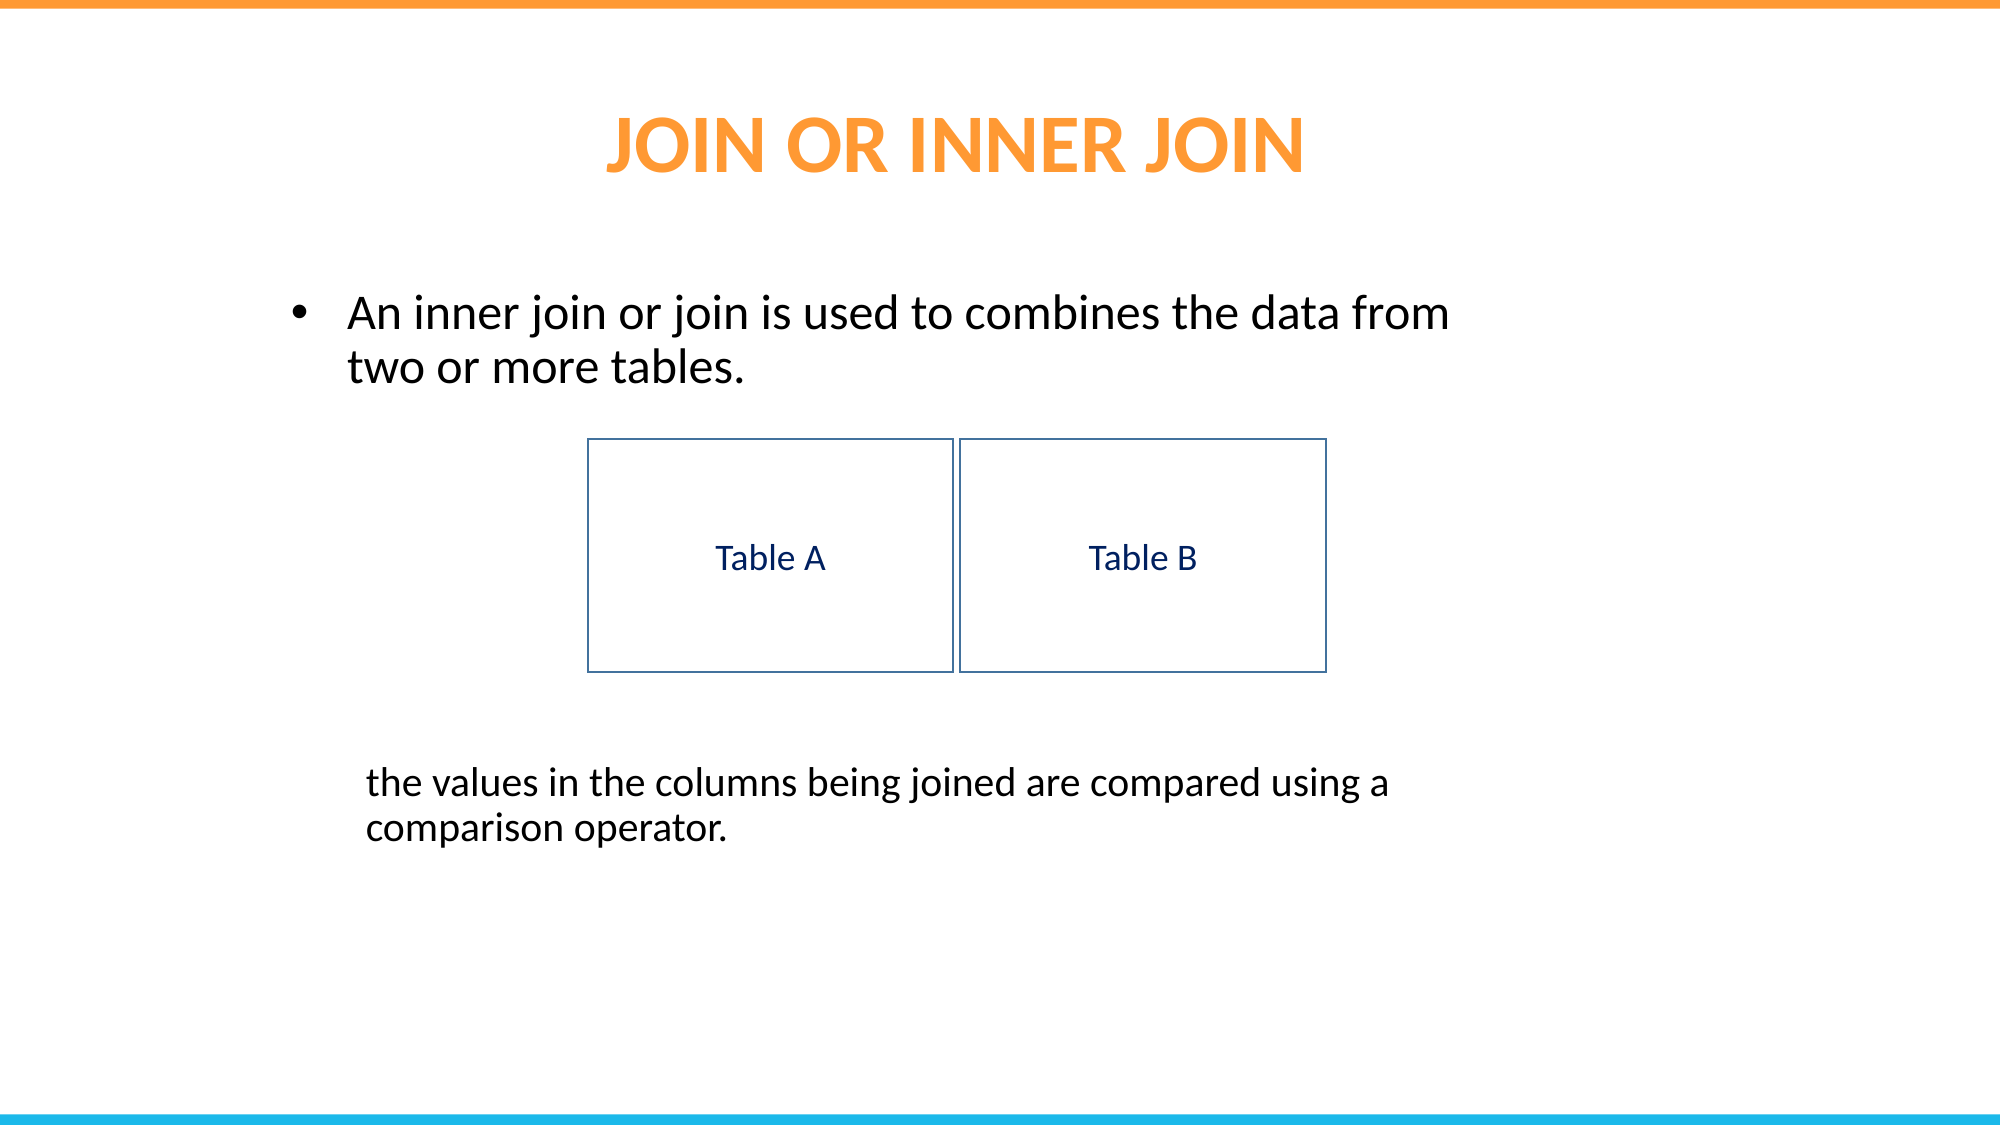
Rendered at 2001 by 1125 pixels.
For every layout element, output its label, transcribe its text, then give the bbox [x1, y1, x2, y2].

text_box JOIN OR INNER JOIN [592, 82, 1322, 197]
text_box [587, 439, 1326, 673]
text_box An inner join or join is used to combines the data from two or more tables. the values in the columns being joined are compared using a comparison operator. [275, 279, 1530, 1030]
